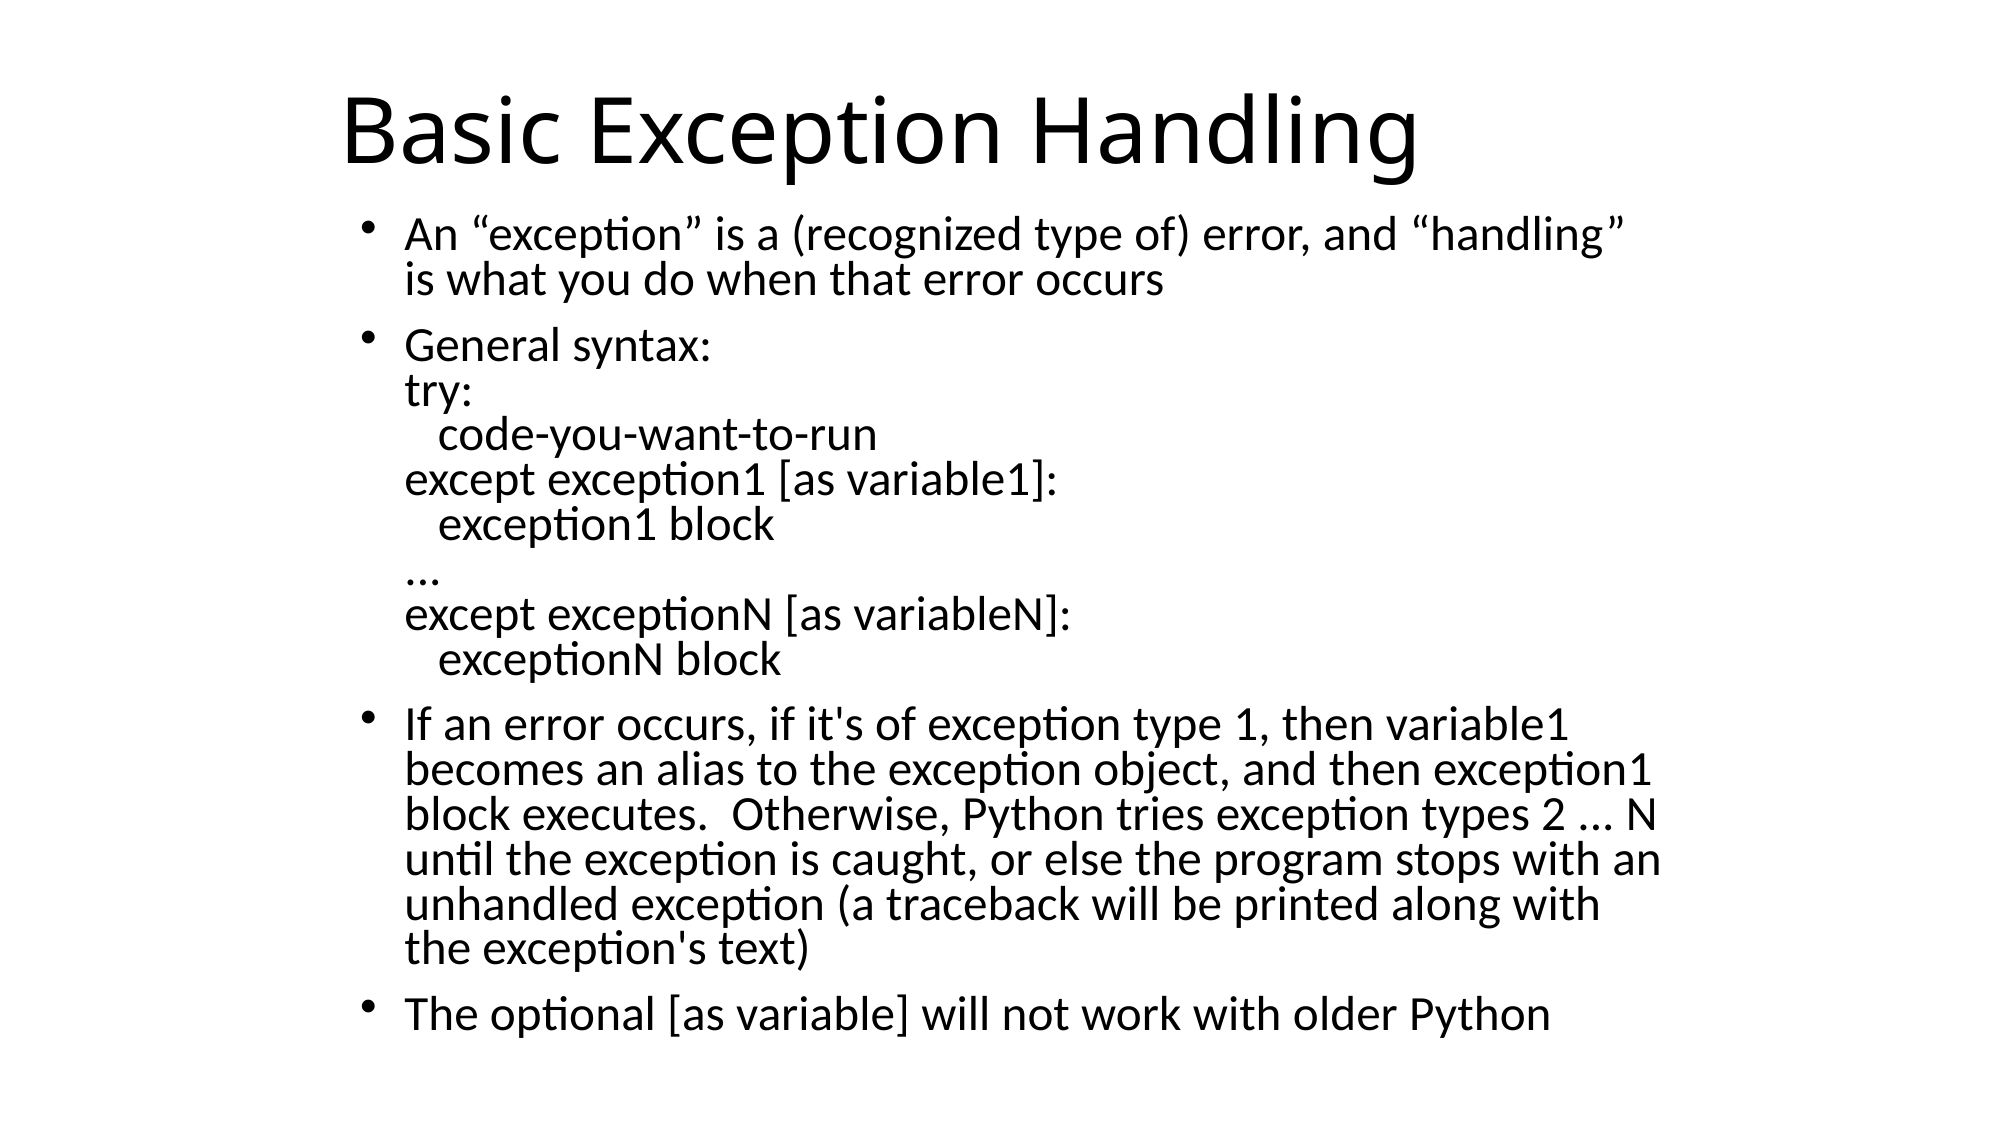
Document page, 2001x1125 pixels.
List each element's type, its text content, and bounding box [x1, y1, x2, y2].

title Basic Exception Handling [324, 51, 1674, 226]
list An “exception” is a (recognized type of) error, and “handling” is what you do when that error occurs General syntax: try: code-you-want-to-run except exception1 [as variable1]: exception1 block ... except exceptionN [as variableN]: exceptionN block If an error occurs, if it's of exception type 1, then variable1 becomes an alias to the exception object, and then exception1 block executes. Otherwise, Python tries exception types 2 ... N until the exception is caught, or else the program stops with an unhandled exception (a traceback will be printed along with the exception's text)‏ The optional [as variable] will not work with older Python [329, 207, 1679, 1055]
